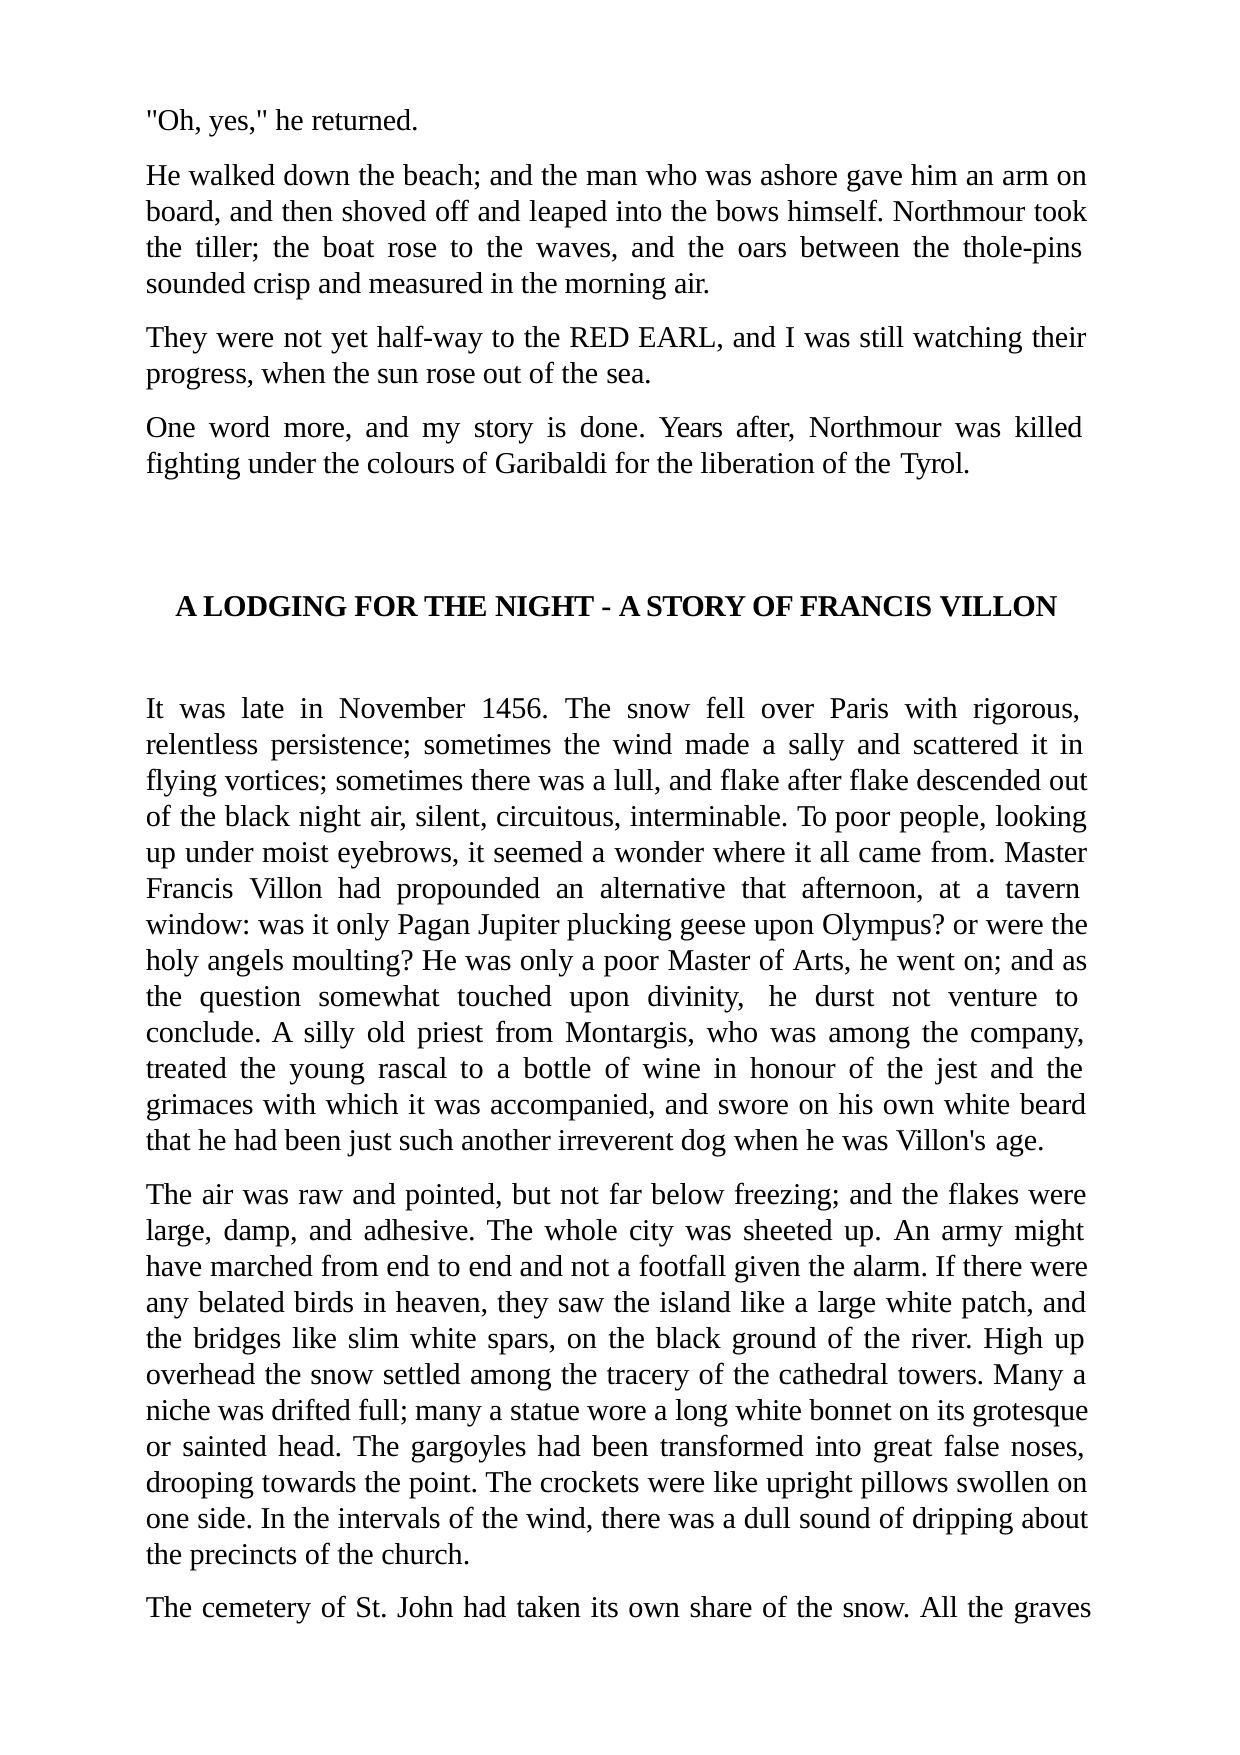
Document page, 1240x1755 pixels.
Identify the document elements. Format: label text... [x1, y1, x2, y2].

text_box A LODGING FOR THE NIGHT - A STORY OF FRANCIS VILLON It was late in November 1456. The snow fell over Paris with rigorous, relentless persistence; sometimes the wind made a sally and scattered it in flying vortices; sometimes there was a lull, and flake after flake descended out of the black night air, silent, circuitous, interminable. To poor people, looking up under moist eyebrows, it seemed a wonder where it all came from. Master Francis Villon had propounded an alternative that afternoon, at a tavern window: was it only Pagan Jupiter plucking geese upon Olympus? or were the holy angels moulting? He was only a poor Master of Arts, he went on; and as the question somewhat touched upon divinity, he durst not venture to conclude. A silly old priest from Montargis, who was among the company, treated the young rascal to a bottle of wine in honour of the jest and the grimaces with which it was accompanied, and swore on his own white beard that he had been just such another irreverent dog when he was Villon's age. The air was raw and pointed, but not far below freezing; and the flakes were large, damp, and adhesive. The whole city was sheeted up. An army might have marched from end to end and not a footfall given the alarm. If there were any belated birds in heaven, they saw the island like a large white patch, and the bridges like slim white spars, on the black ground of the river. High up overhead the snow settled among the tracery of the cathedral towers. Many a niche was drifted full; many a statue wore a long white bonnet on its grotesque or sainted head. The gargoyles had been transformed into great false noses, drooping towards the point. The crockets were like upright pillows swollen on one side. In the intervals of the wind, there was a dull sound of dripping about the precincts of the church. The cemetery of St. John had taken its own share of the snow. All the graves [143, 584, 1097, 1624]
text_box "Oh, yes," he returned. He walked down the beach; and the man who was ashore gave him an arm on board, and then shoved off and leaped into the bows himself. Northmour took the tiller; the boat rose to the waves, and the oars between the thole-pins sounded crisp and measured in the morning air. They were not yet half-way to the RED EARL, and I was still watching their progress, when the sun rose out of the sea. One word more, and my story is done. Years after, Northmour was killed fighting under the colours of Garibaldi for the liberation of the Tyrol. [143, 80, 1097, 480]
